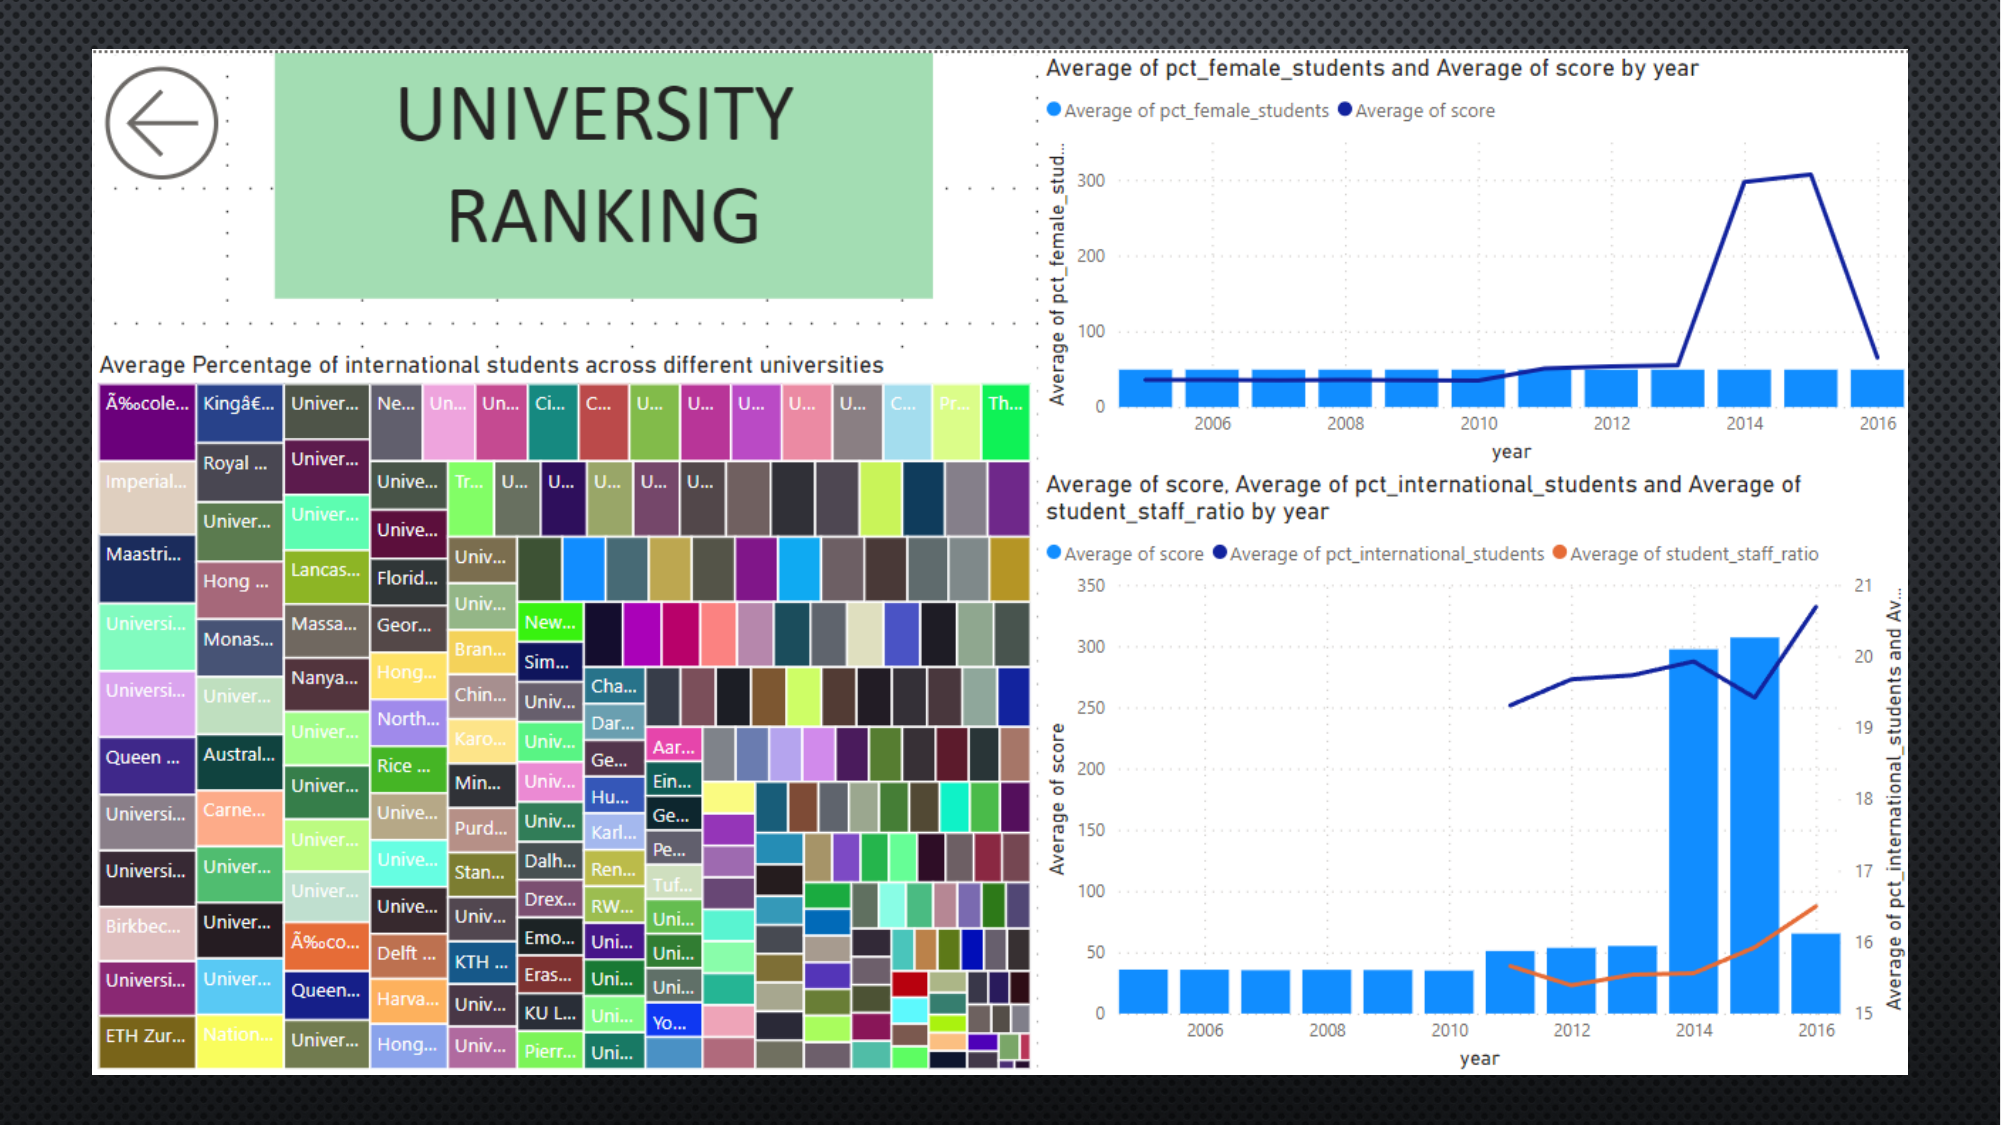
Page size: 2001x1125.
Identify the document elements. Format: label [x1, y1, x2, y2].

picture [92, 49, 1908, 1076]
